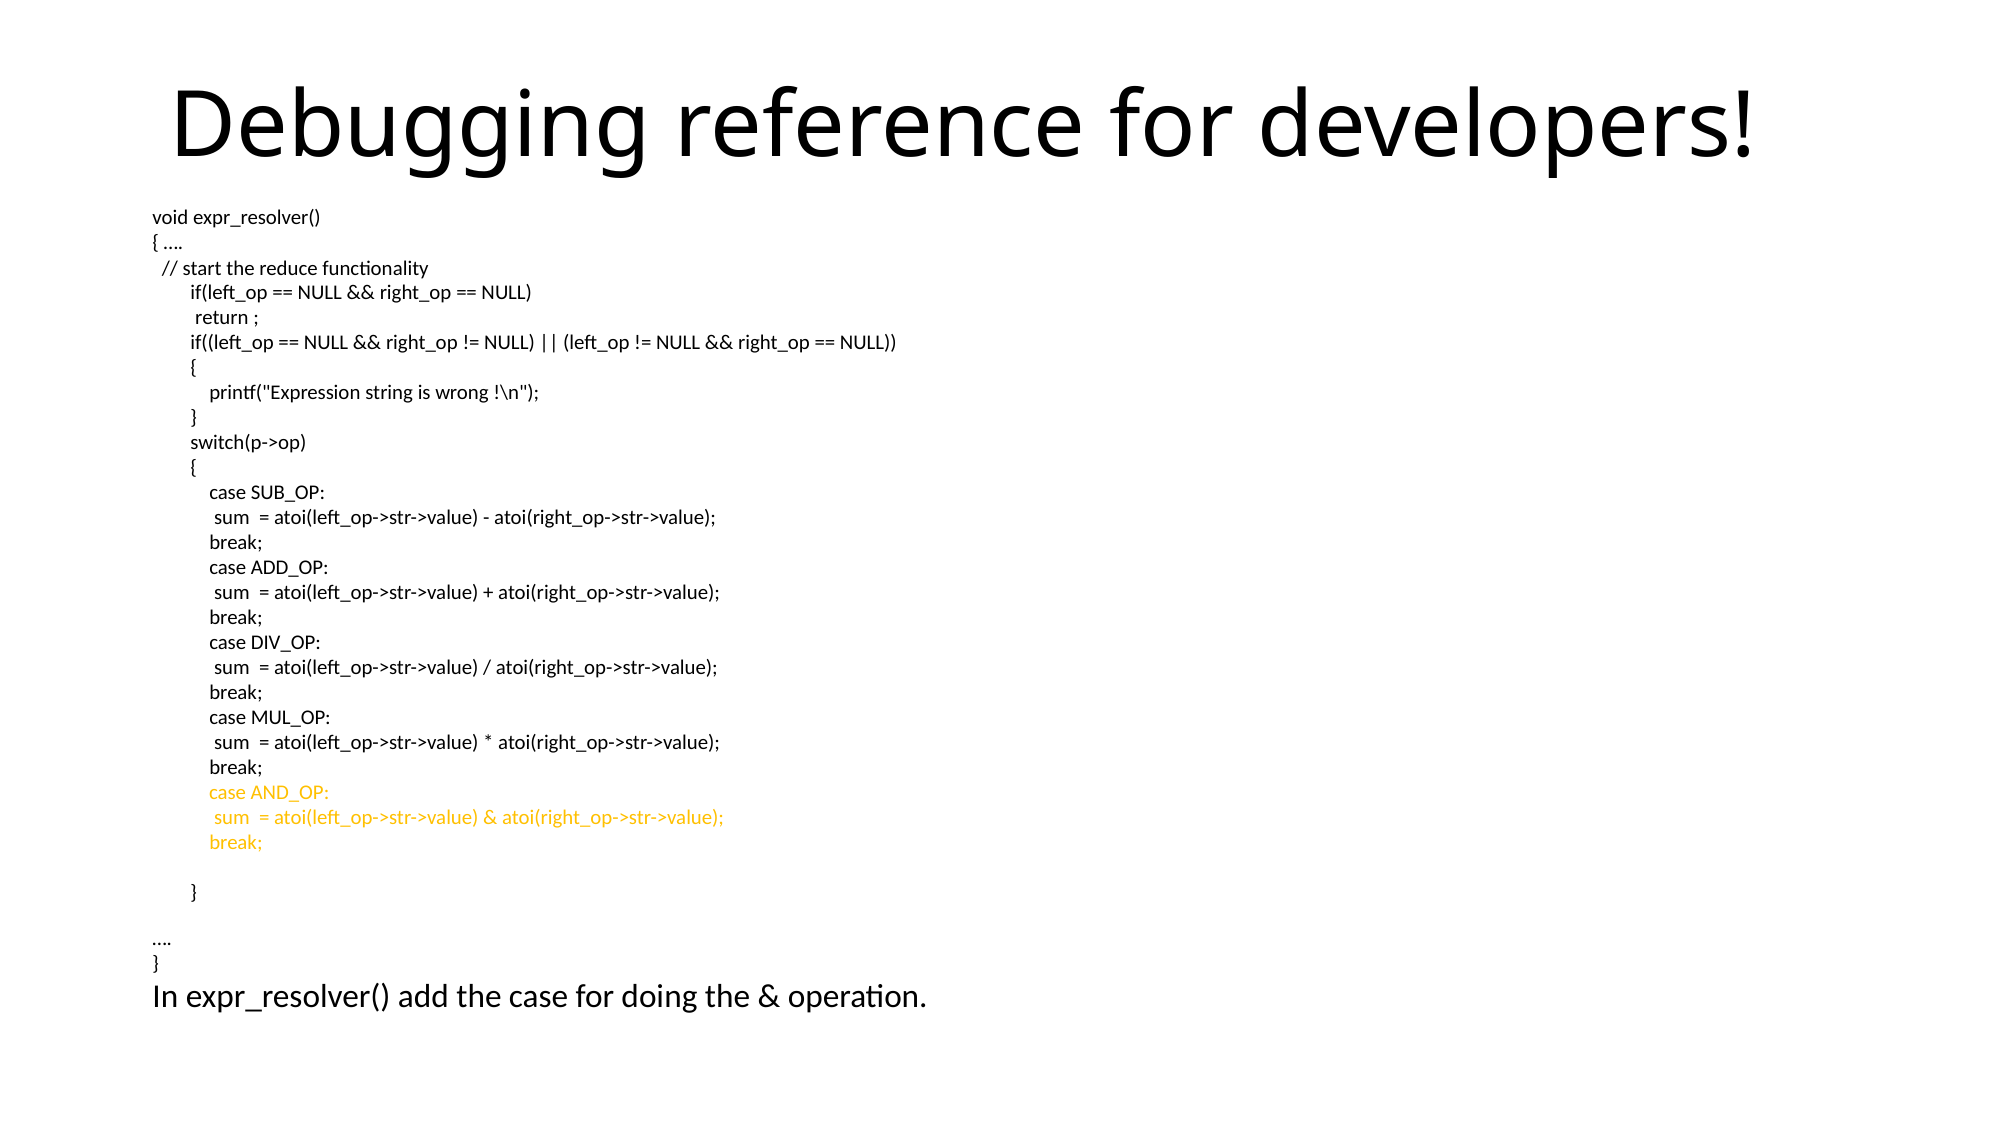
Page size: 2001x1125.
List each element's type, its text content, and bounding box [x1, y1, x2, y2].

text_box Debugging reference for developers! [154, 17, 1880, 236]
list void expr_resolver() { …. // start the reduce functionality if(left_op == NULL && right_op == NULL) return ; if((left_op == NULL && right_op != NULL) || (left_op != NULL && right_op == NULL)) { printf("Expression string is wrong !\n"); } switch(p->op) { case SUB_OP: sum = atoi(left_op->str->value) - atoi(right_op->str->value); break; case ADD_OP: sum = atoi(left_op->str->value) + atoi(right_op->str->value); break; case DIV_OP: sum = atoi(left_op->str->value) / atoi(right_op->str->value); break; case MUL_OP: sum = atoi(left_op->str->value) * atoi(right_op->str->value); break; case AND_OP: sum = atoi(left_op->str->value) & atoi(right_op->str->value); break; } …. } In expr_resolver() add the case for doing the & operation. [137, 196, 1863, 1083]
